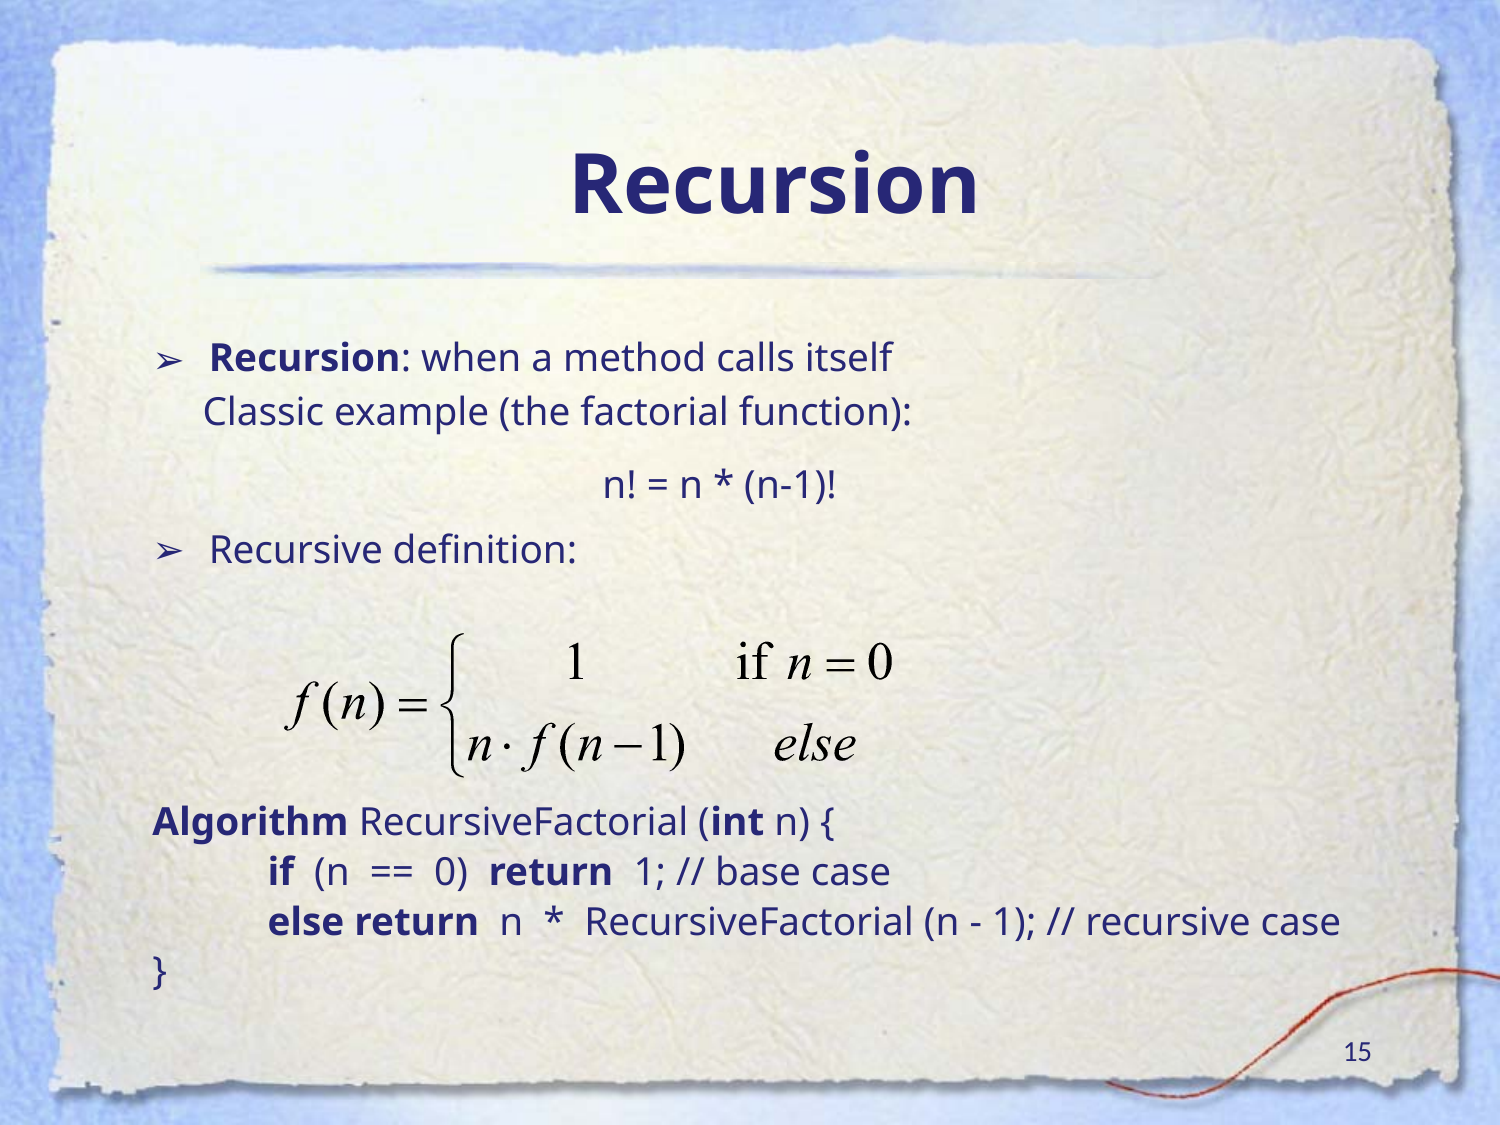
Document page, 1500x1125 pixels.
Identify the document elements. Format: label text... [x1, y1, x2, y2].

title Recursion [99, 50, 1450, 238]
slide_number ‹#› [1074, 1025, 1388, 1100]
picture [0, 0, 1500, 1125]
list Recursion: when a method calls itself Classic example (the factorial function): n! = n * (n-1)! Recursive definition: Algorithm RecursiveFactorial (int n) { if (n == 0) return 1; // base case else return n * RecursiveFactorial (n - 1); // recursive case } [137, 324, 1413, 1050]
